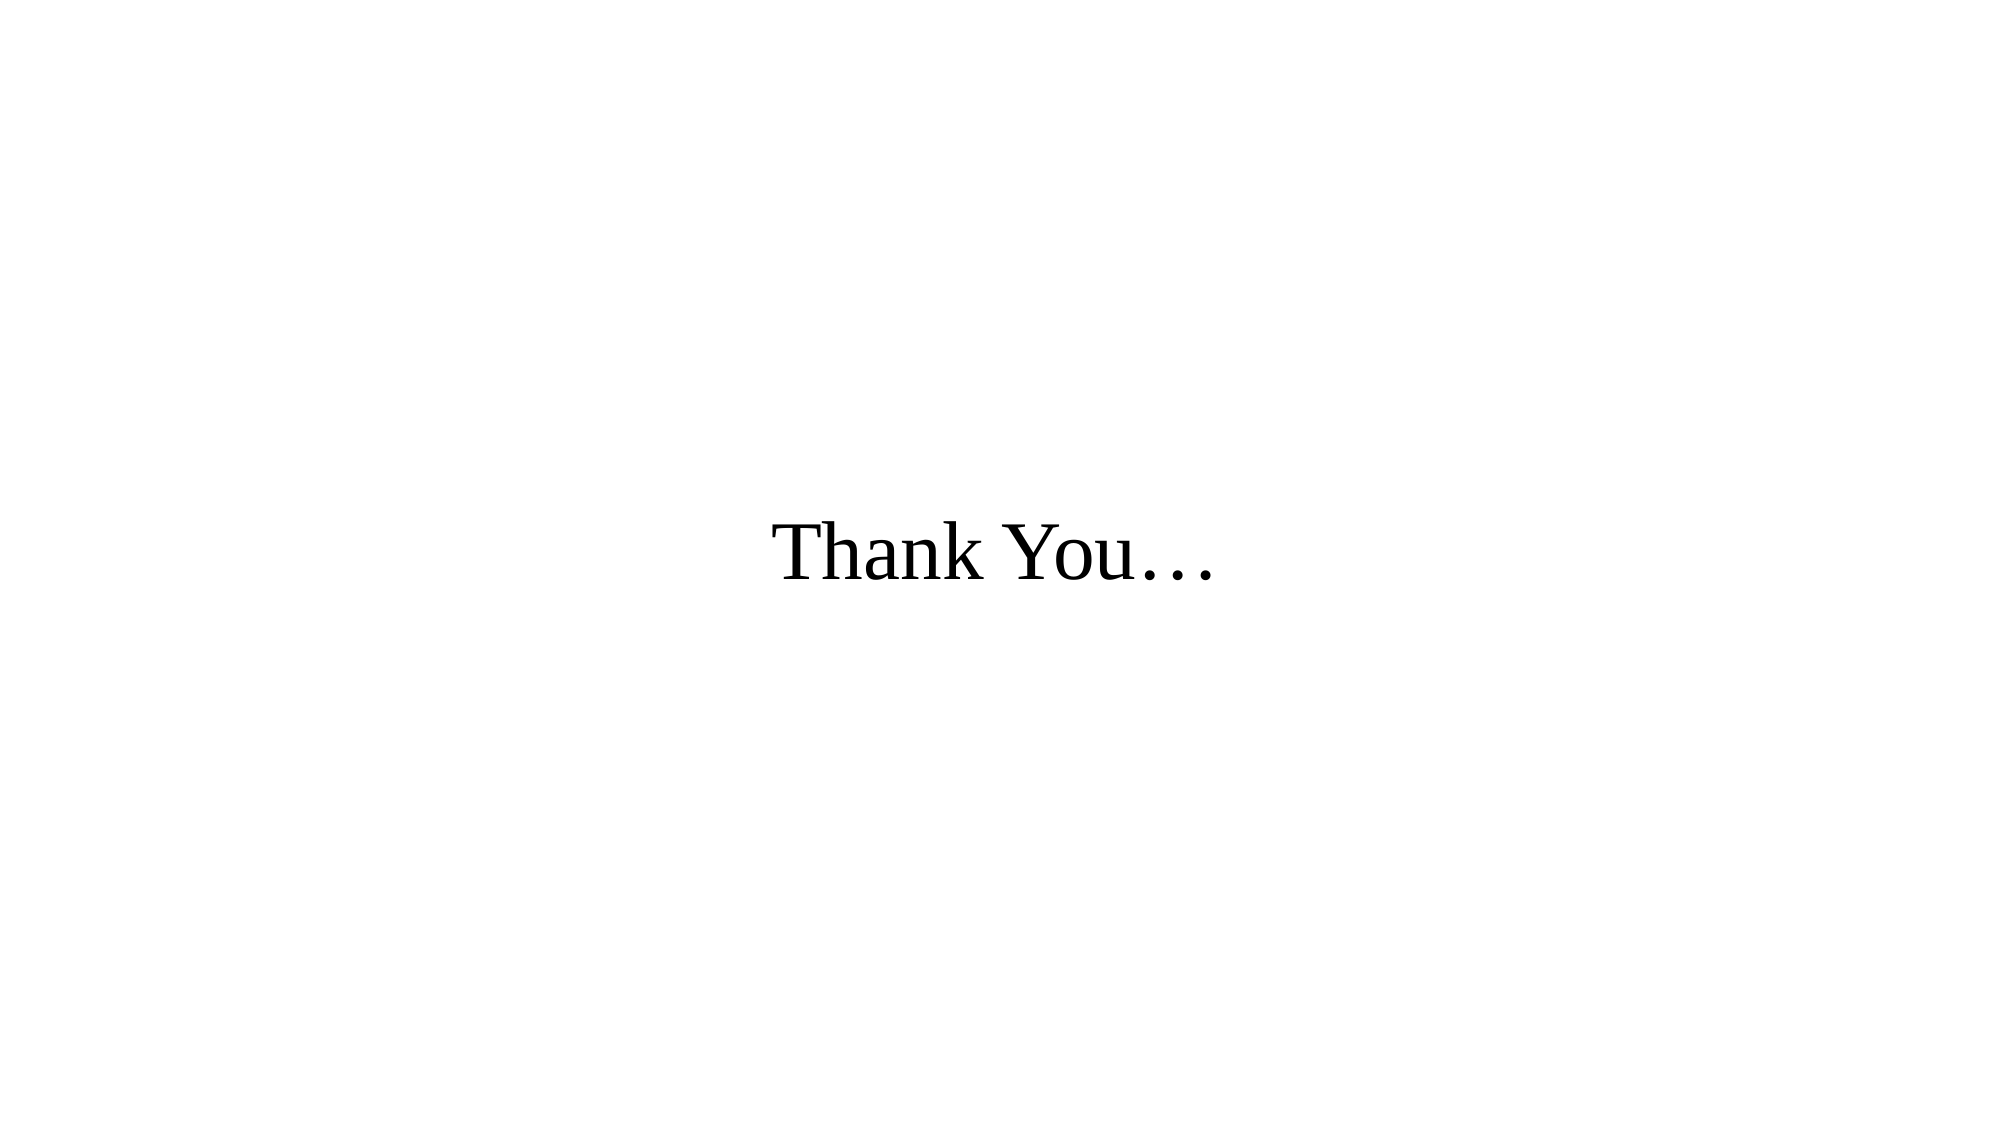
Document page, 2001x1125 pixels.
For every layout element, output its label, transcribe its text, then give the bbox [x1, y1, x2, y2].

title Thank You… [133, 444, 1859, 662]
